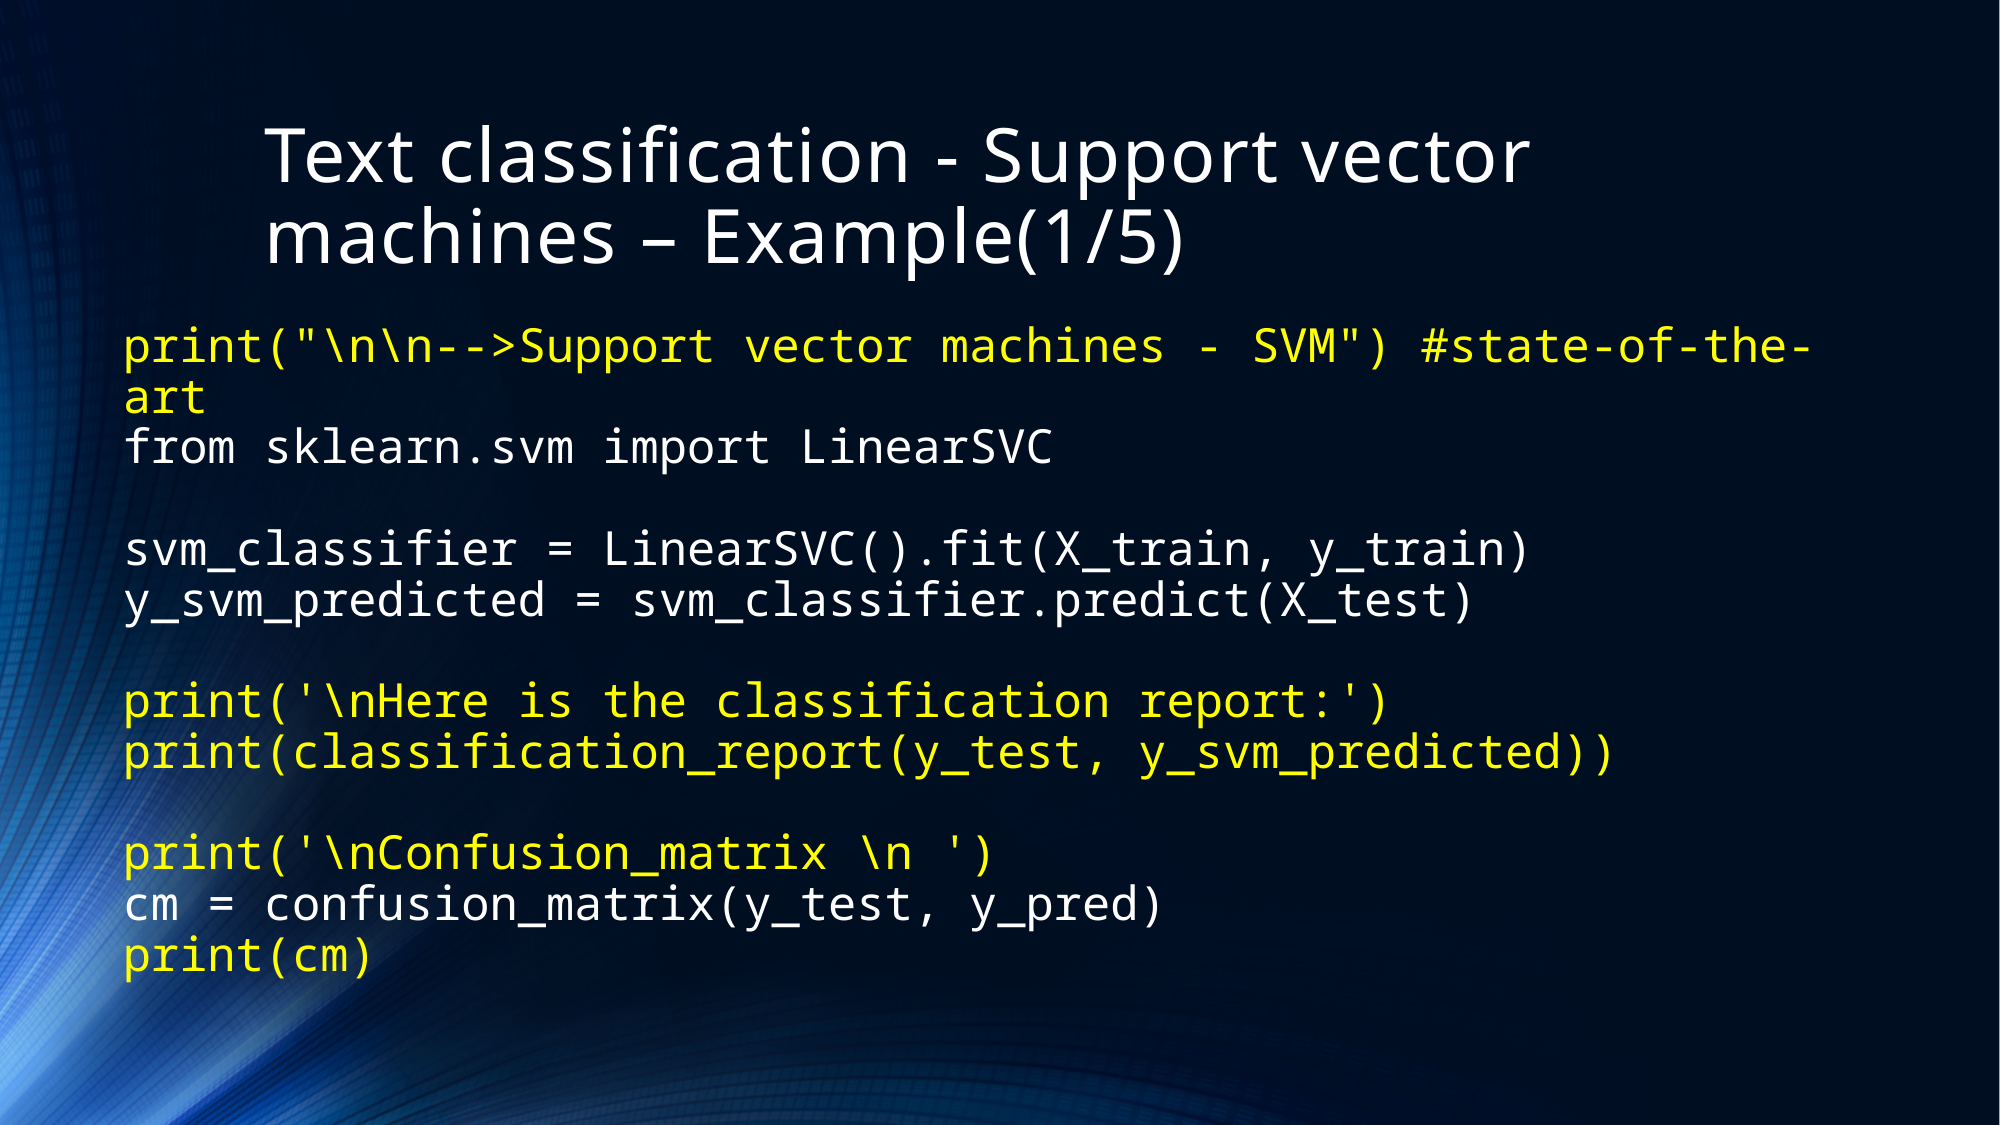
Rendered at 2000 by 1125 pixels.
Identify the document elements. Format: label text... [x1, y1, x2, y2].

title Text classification - Support vector machines – Example(1/5) [249, 62, 1750, 288]
picture [0, 0, 2000, 1125]
list print("\n\n-->Support vector machines - SVM") #state-of-the-art from sklearn.svm import LinearSVC svm_classifier = LinearSVC().fit(X_train, y_train) y_svm_predicted = svm_classifier.predict(X_test) print('\nHere is the classification report:') print(classification_report(y_test, y_svm_predicted)) print('\nConfusion_matrix \n ') cm = confusion_matrix(y_test, y_pred) print(cm) [107, 314, 1892, 990]
